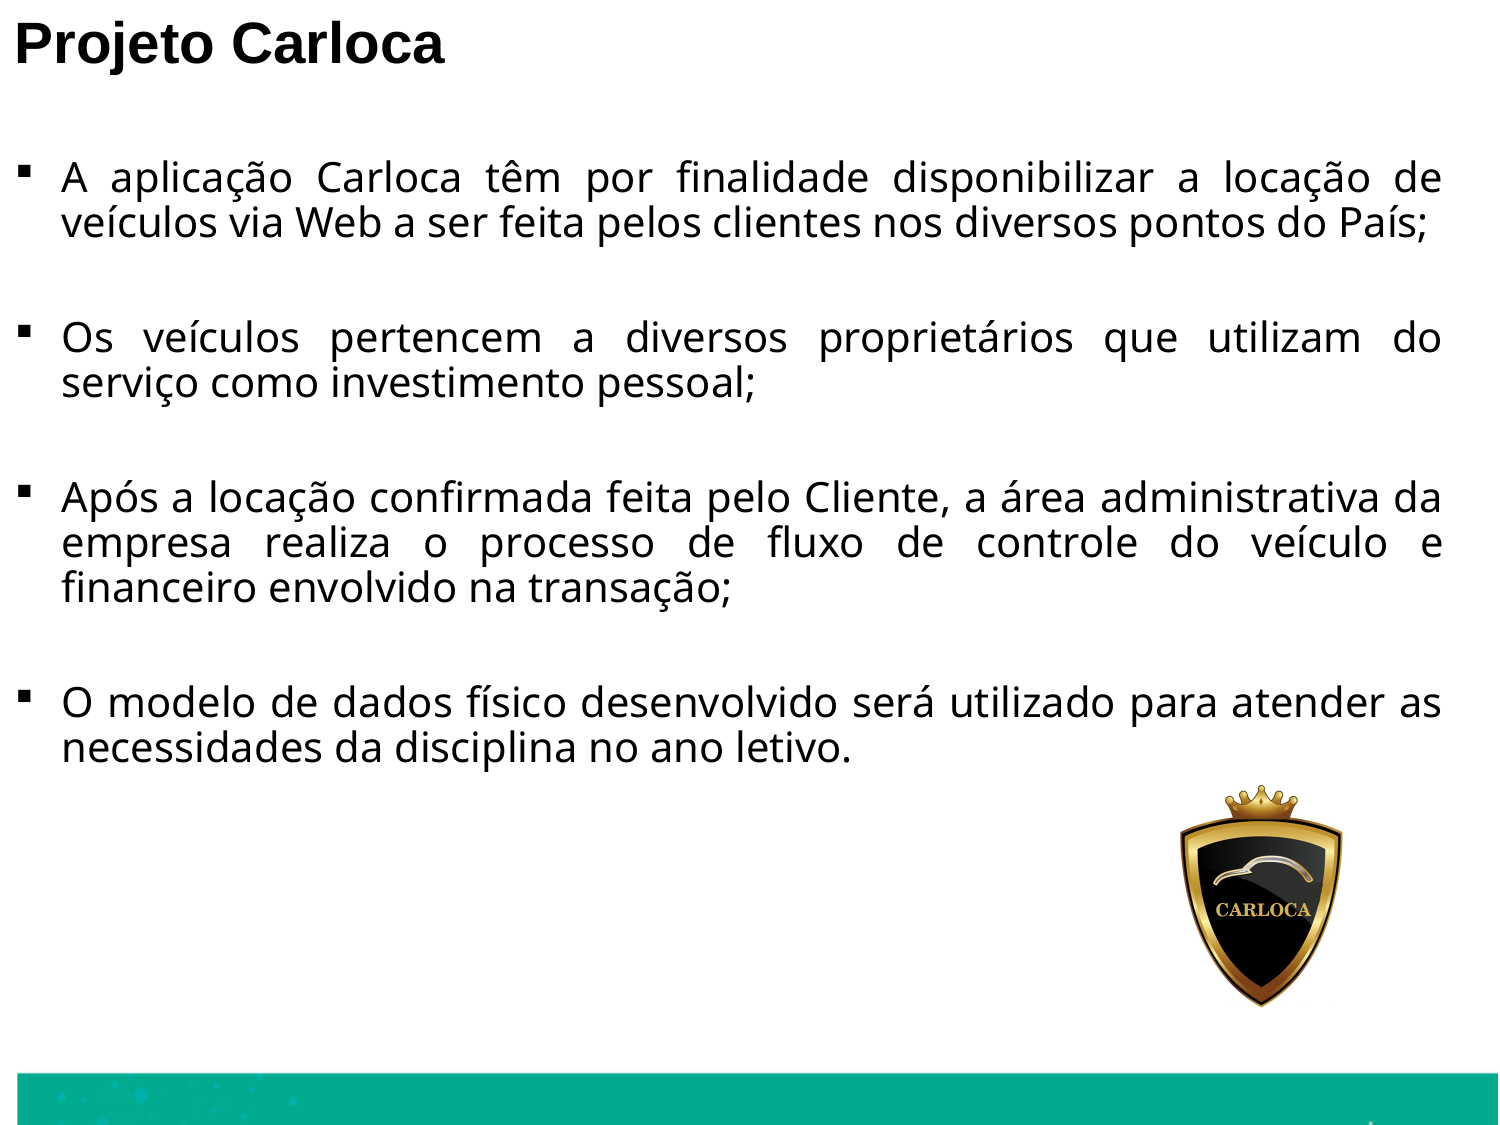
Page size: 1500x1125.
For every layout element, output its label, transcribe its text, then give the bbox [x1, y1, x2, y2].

title Projeto Carloca [0, 5, 1350, 149]
list A aplicação Carloca têm por finalidade disponibilizar a locação de veículos via Web a ser feita pelos clientes nos diversos pontos do País; Os veículos pertencem a diversos proprietários que utilizam do serviço como investimento pessoal; Após a locação confirmada feita pelo Cliente, a área administrativa da empresa realiza o processo de fluxo de controle do veículo e financeiro envolvido na transação; O modelo de dados físico desenvolvido será utilizado para atender as necessidades da disciplina no ano letivo. [0, 149, 1459, 892]
picture [2, 0, 1498, 1125]
